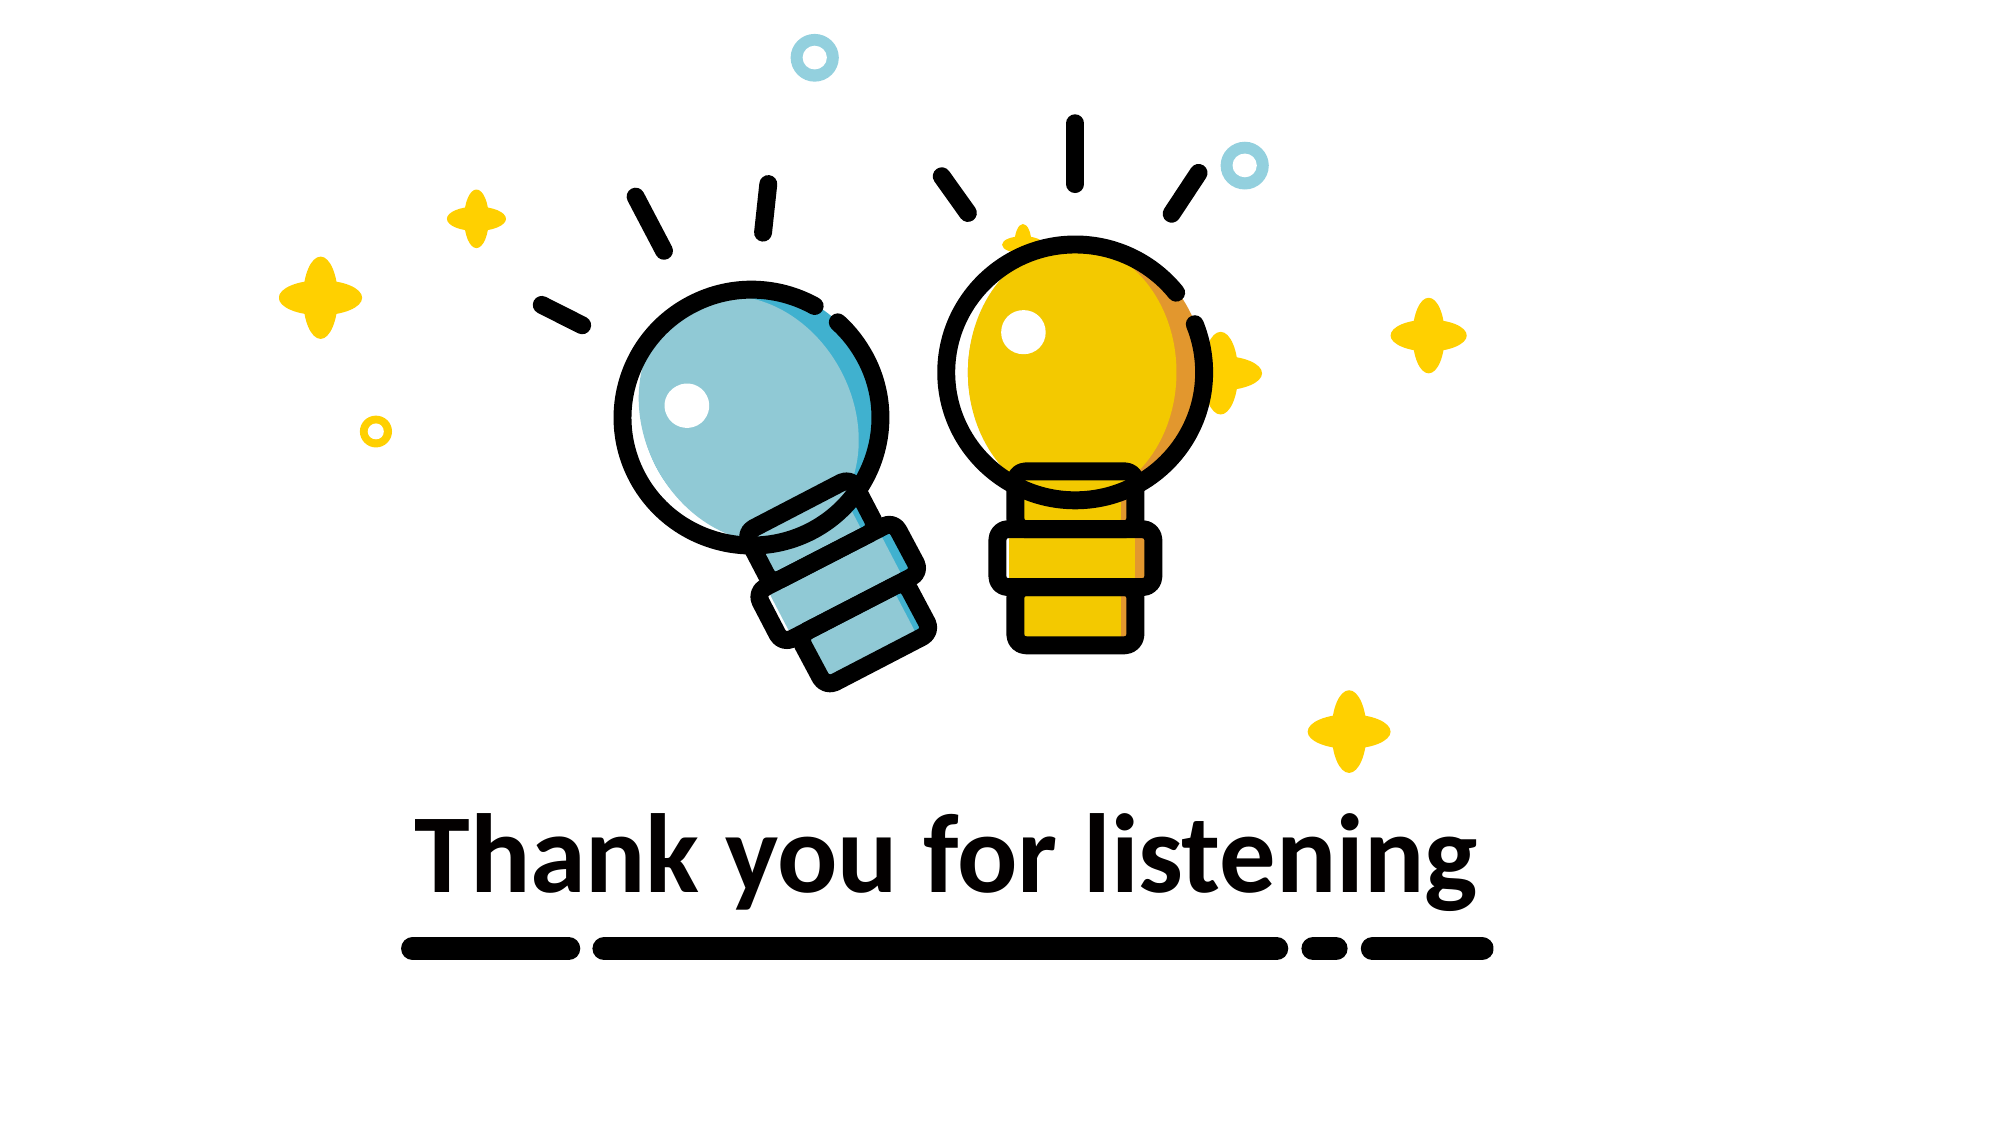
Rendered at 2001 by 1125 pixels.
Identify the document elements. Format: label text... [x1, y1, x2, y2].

text_box Thank you for listening [365, 772, 1529, 923]
picture [400, 936, 1494, 962]
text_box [279, 33, 1468, 773]
